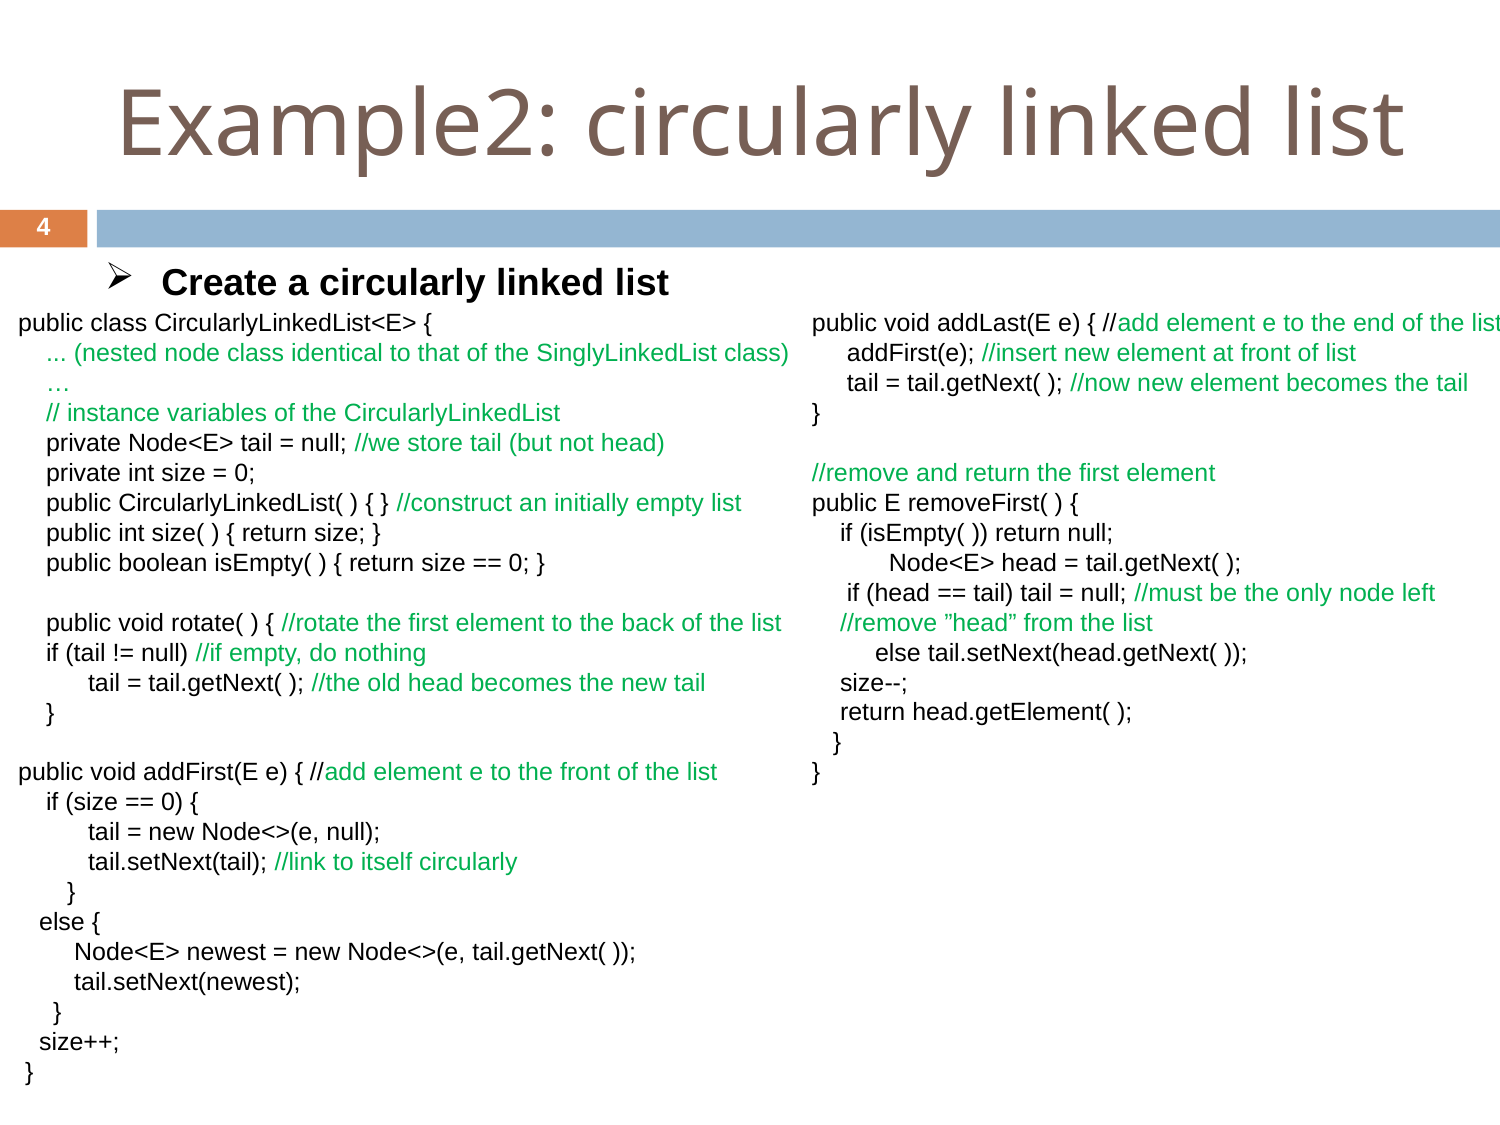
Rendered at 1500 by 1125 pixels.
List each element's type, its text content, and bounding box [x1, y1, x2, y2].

text_box public void addLast(E e) { //add element e to the end of the list addFirst(e); //insert new element at front of list tail = tail.getNext( ); //now new element becomes the tail } //remove and return the first element public E removeFirst( ) { if (isEmpty( )) return null; Node<E> head = tail.getNext( ); if (head == tail) tail = null; //must be the only node left //remove ”head” from the list else tail.setNext(head.getNext( )); size--; return head.getElement( ); } } [797, 299, 1500, 794]
text_box public class CircularlyLinkedList<E> { ... (nested node class identical to that of the SinglyLinkedList class) … // instance variables of the CircularlyLinkedList private Node<E> tail = null; //we store tail (but not head) private int size = 0; public CircularlyLinkedList( ) { } //construct an initially empty list public int size( ) { return size; } public boolean isEmpty( ) { return size == 0; } public void rotate( ) { //rotate the first element to the back of the list if (tail != null) //if empty, do nothing tail = tail.getNext( ); //the old head becomes the new tail } public void addFirst(E e) { //add element e to the front of the list if (size == 0) { tail = new Node<>(e, null); tail.setNext(tail); //link to itself circularly } else { Node<E> newest = new Node<>(e, tail.getNext( )); tail.setNext(newest); } size++; } [3, 299, 809, 1123]
text_box Create a circularly linked list [90, 250, 1423, 311]
text_box 4 [0, 208, 88, 249]
text_box Example2: circularly linked list [100, 37, 1438, 200]
